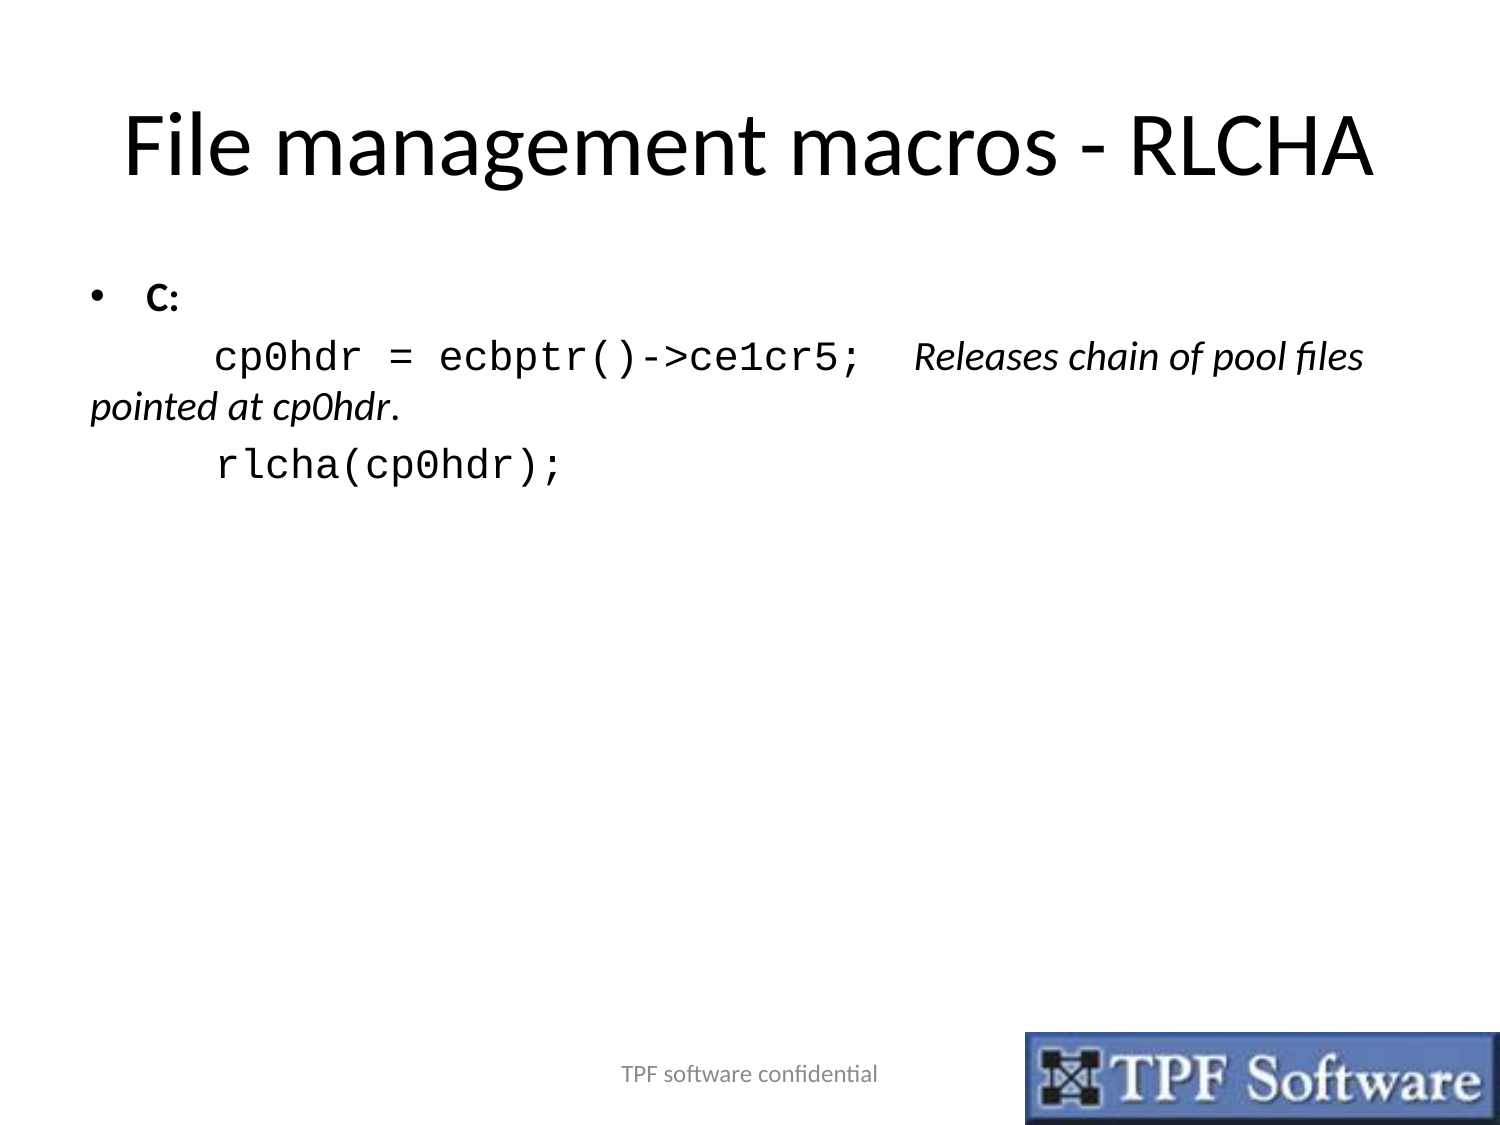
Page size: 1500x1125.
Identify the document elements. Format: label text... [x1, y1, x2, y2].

list C: cp0hdr = ecbptr()->ce1cr5; Releases chain of pool files pointed at cp0hdr. rlcha(cp0hdr); [75, 262, 1425, 1005]
picture [1024, 1032, 1500, 1125]
title File management macros - RLCHA [75, 45, 1425, 233]
footer TPF software confidential [512, 1042, 988, 1103]
